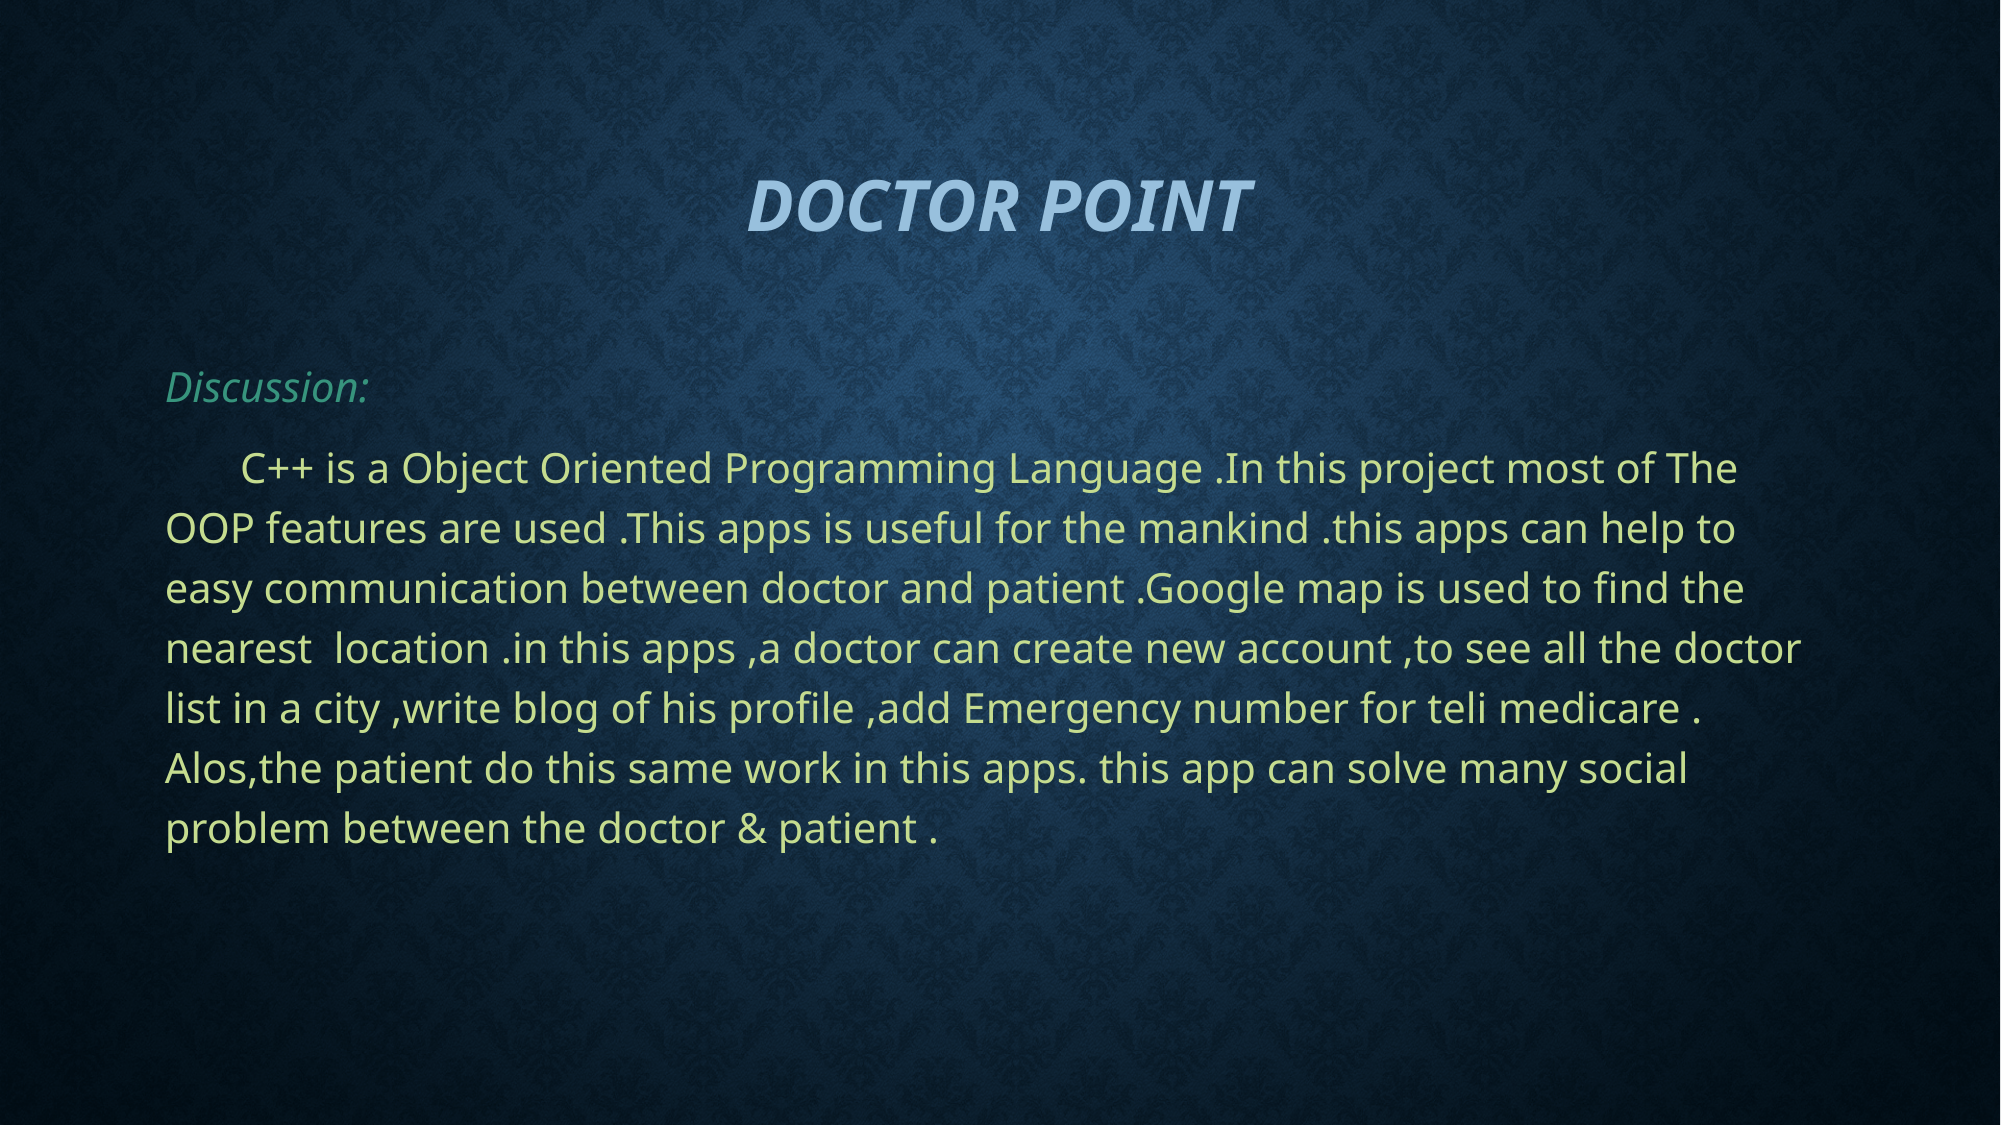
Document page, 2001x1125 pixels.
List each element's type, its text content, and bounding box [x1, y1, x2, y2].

title Doctor point [149, 99, 1849, 318]
list Discussion: C++ is a Object Oriented Programming Language .In this project most of The OOP features are used .This apps is useful for the mankind .this apps can help to easy communication between doctor and patient .Google map is used to find the nearest location .in this apps ,a doctor can create new account ,to see all the doctor list in a city ,write blog of his profile ,add Emergency number for teli medicare . Alos,the patient do this same work in this apps. this app can solve many social problem between the doctor & patient . [149, 343, 1849, 950]
